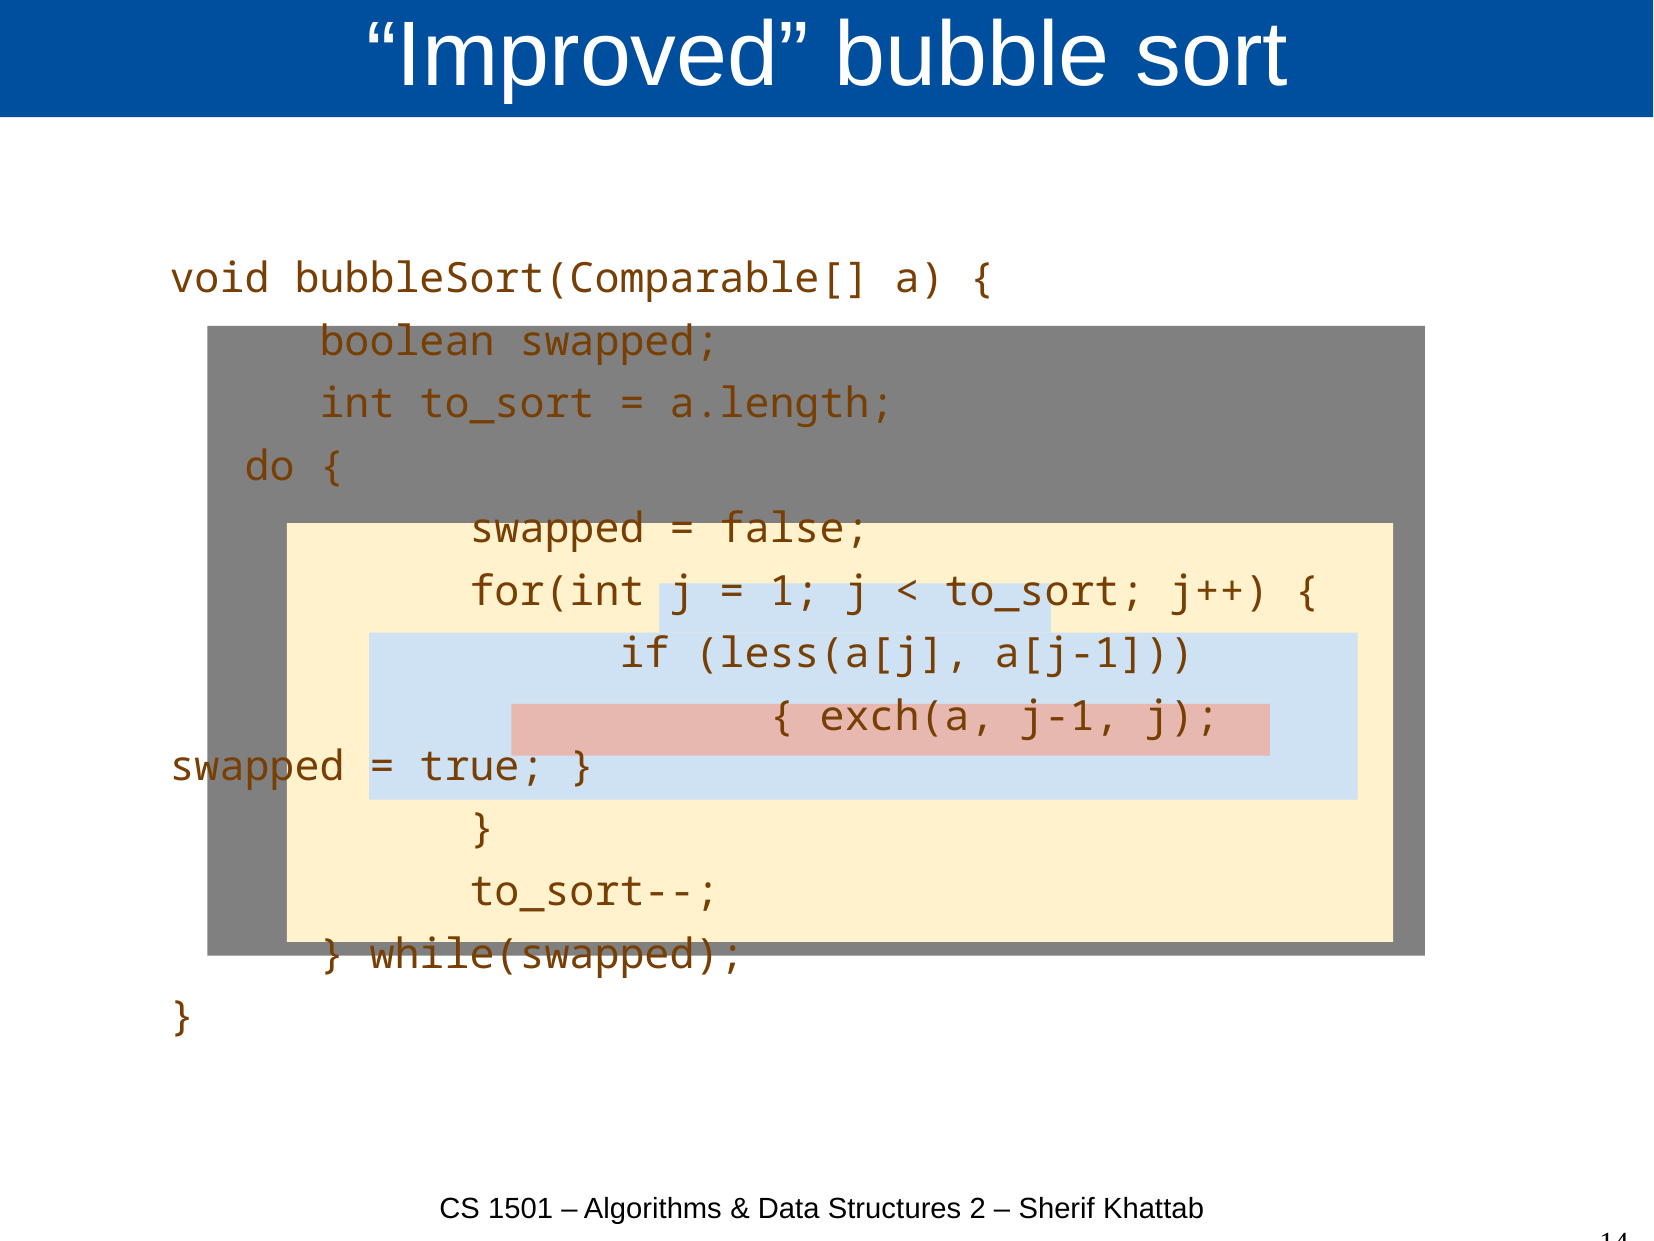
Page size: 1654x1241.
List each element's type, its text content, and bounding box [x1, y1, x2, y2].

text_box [368, 583, 1358, 800]
title “Improved” bubble sort [0, 0, 1654, 118]
text_box [1345, 325, 1425, 956]
text_box void bubbleSort(Comparable[] a) { boolean swapped; int to_sort = a.length; do { swapped = false; for(int j = 1; j < to_sort; j++) { if (less(a[j], a[j-1])) { exch(a, j-1, j); swapped = true; } } to_sort--; } while(swapped); } [154, 235, 1345, 1027]
footer CS 1501 – Algorithms & Data Structures 2 – Sherif Khattab [407, 1191, 1238, 1241]
slide_number 14 [1265, 1199, 1646, 1241]
text_box [1345, 523, 1394, 942]
